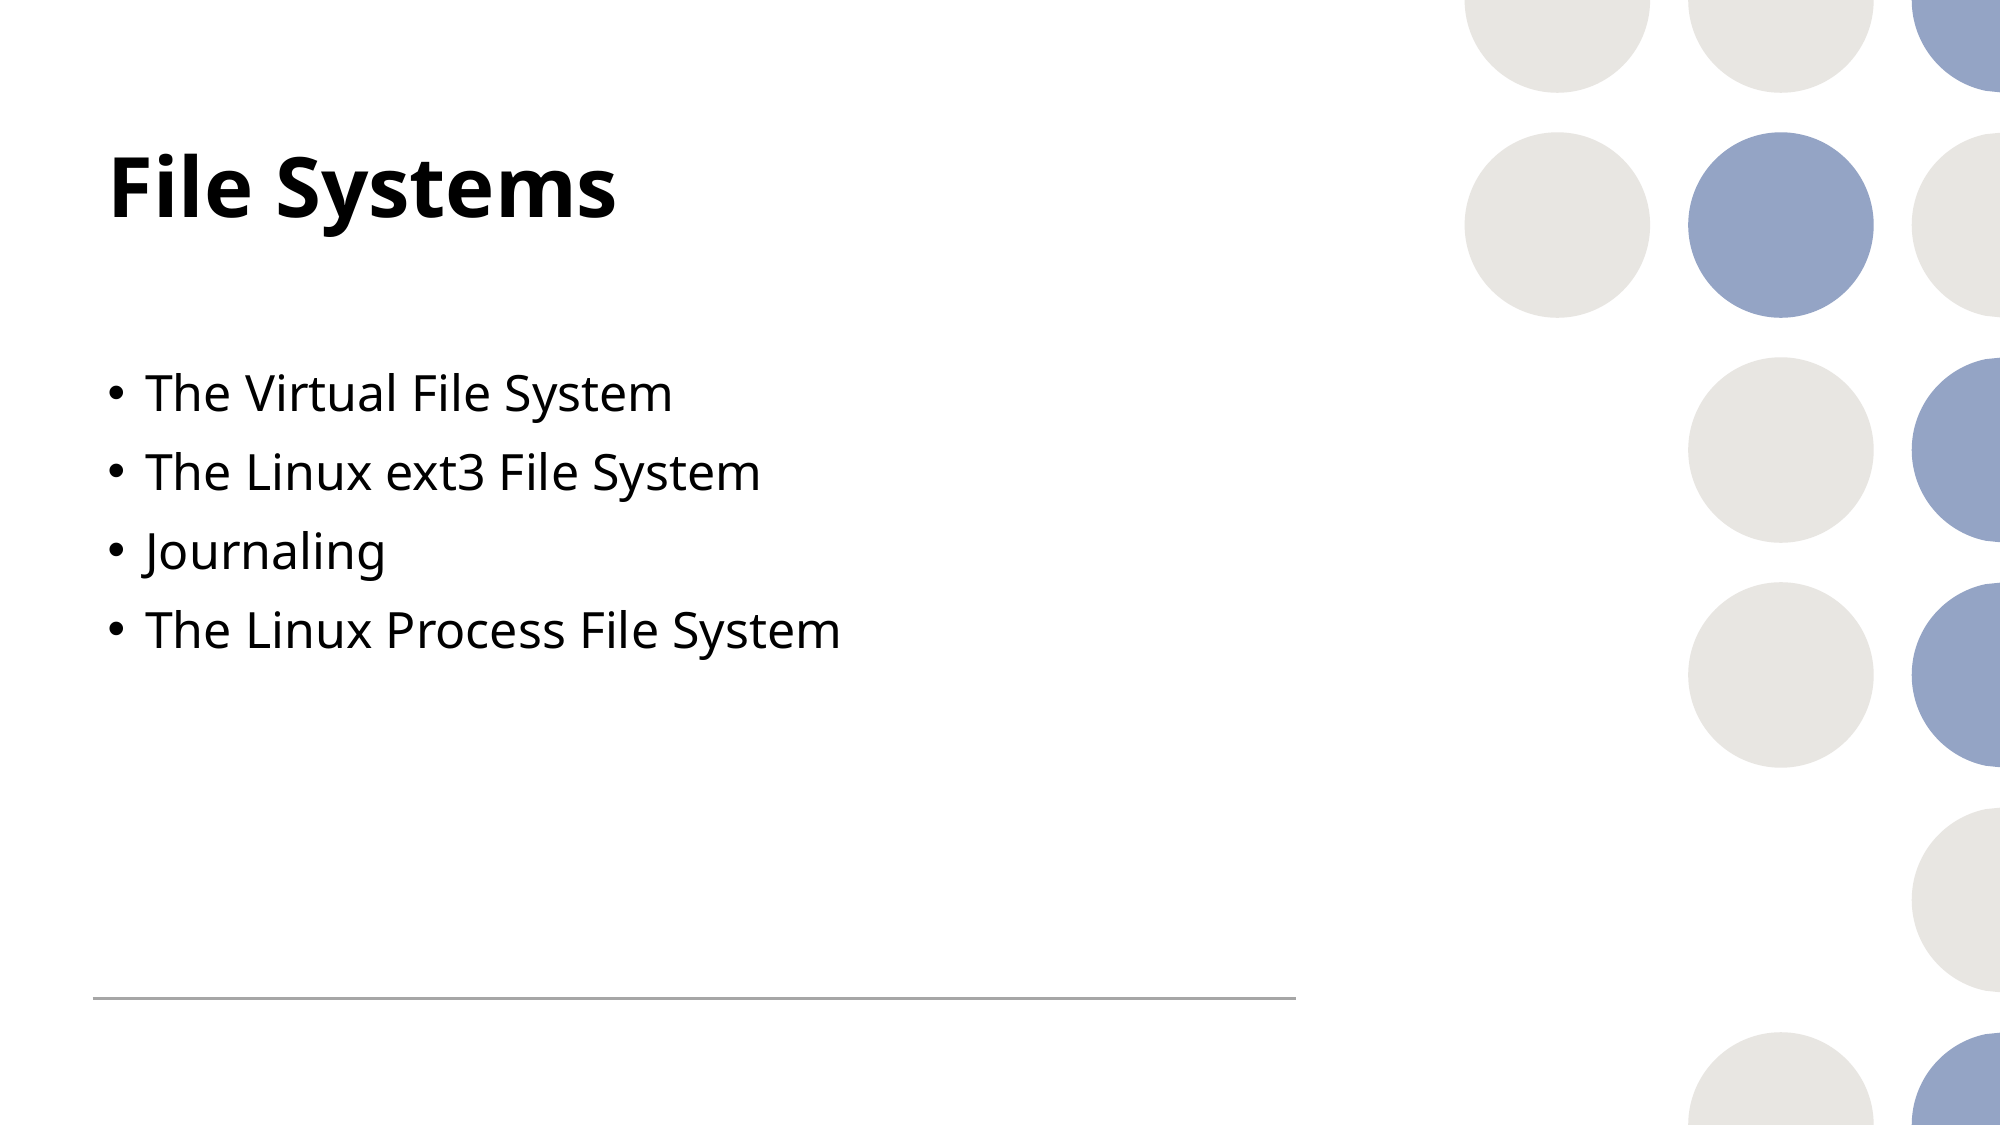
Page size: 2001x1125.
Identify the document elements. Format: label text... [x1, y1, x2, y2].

title File Systems [92, 126, 1297, 335]
list The Virtual File System The Linux ext3 File System Journaling The Linux Process File System [92, 354, 1297, 946]
